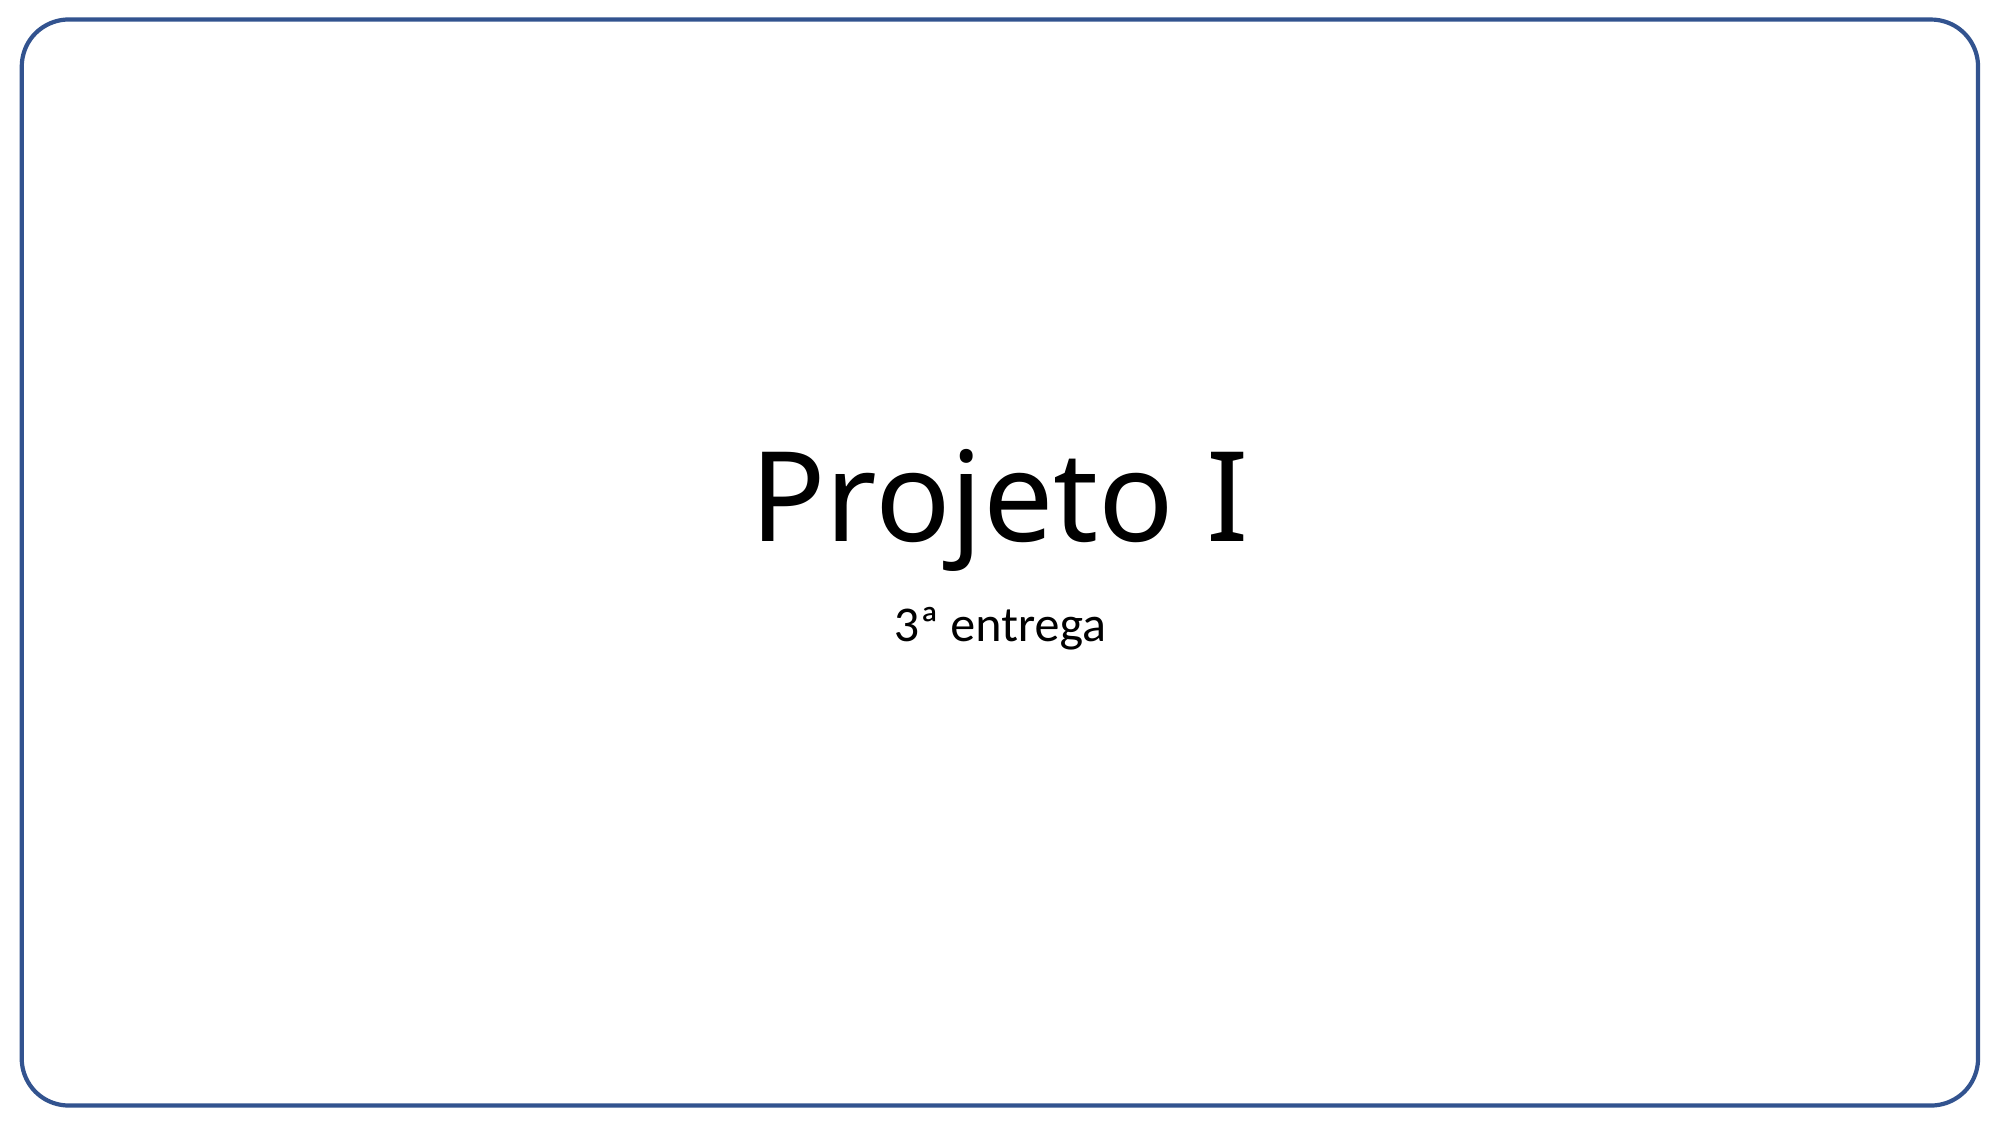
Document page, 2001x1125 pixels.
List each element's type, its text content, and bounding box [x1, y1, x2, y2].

subtitle 3ª entrega [249, 590, 1751, 863]
title Projeto I [249, 183, 1751, 577]
